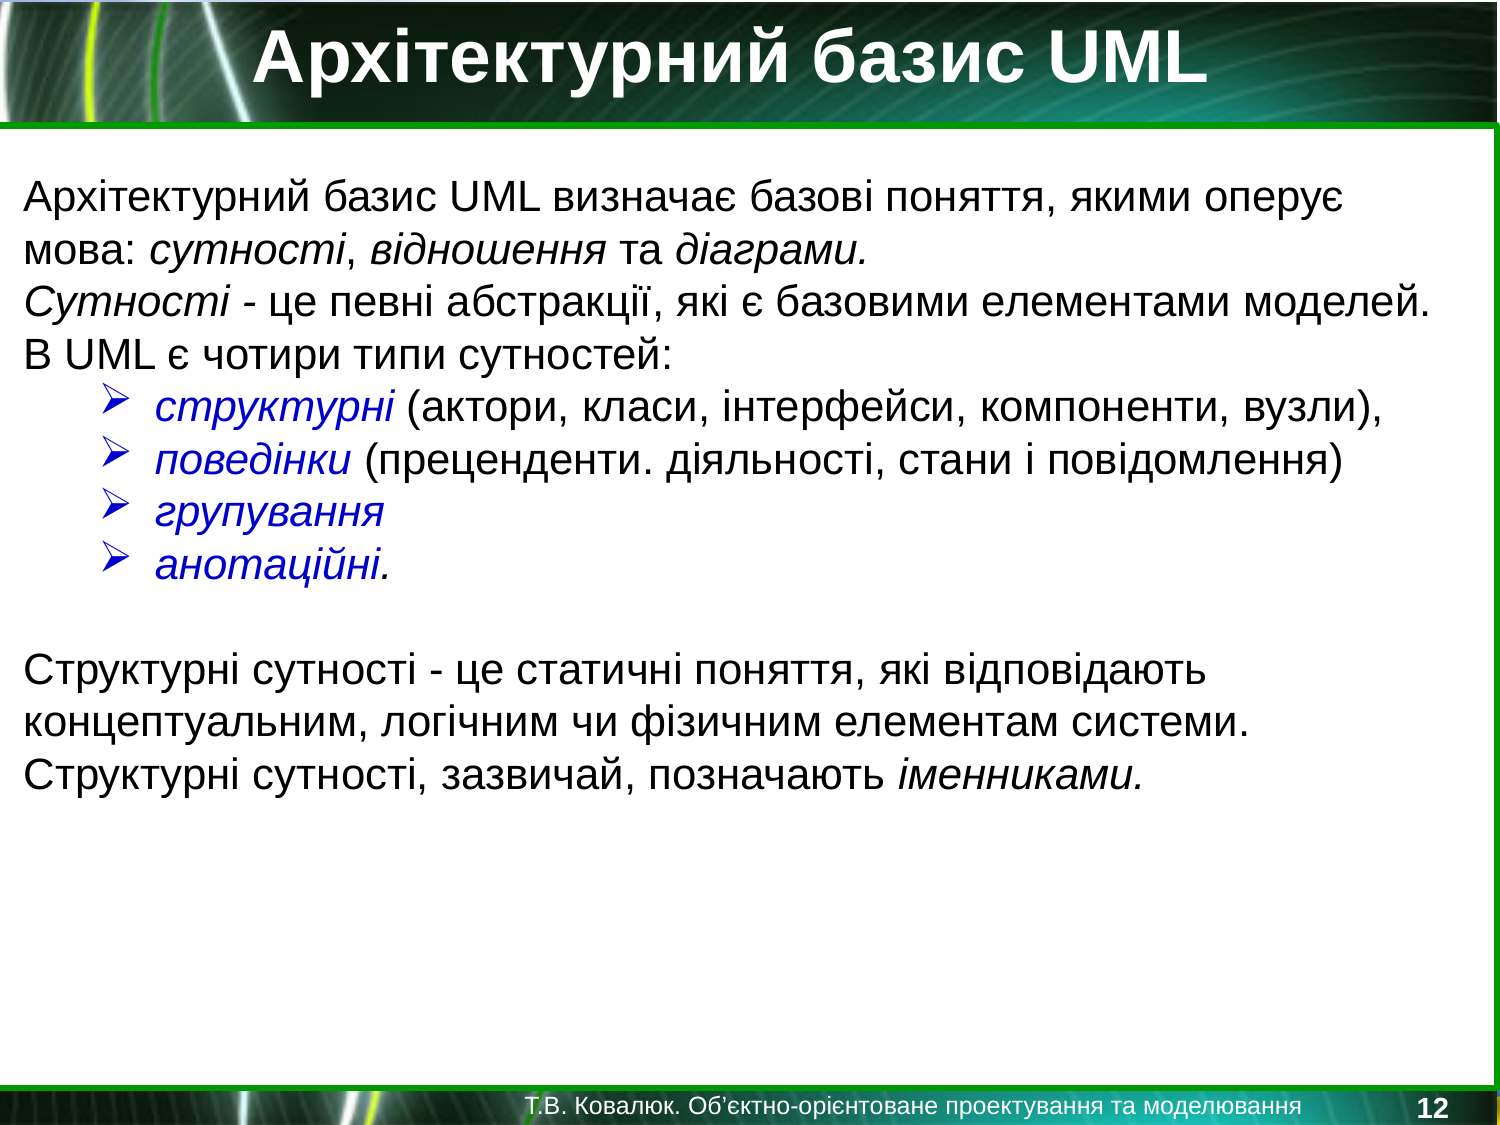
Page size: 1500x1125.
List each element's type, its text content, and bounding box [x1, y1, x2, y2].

picture [0, 2, 1497, 122]
text_box Архітектурний базис UML визначає базові поняття, якими оперує мова: сутності, відношення та діаграми. Сутності - це певні абстракції, які є базовими елементами моделей. В UML є чотири типи сутностей: структурні (актори, класи, інтерфейси, компоненти, вузли), поведінки (преценденти. діяльності, стани і повідомлення) групування анотаційні. Структурні сутності - це статичні поняття, які відповідають концептуальним, логічним чи фізичним елементам системи. Структурні сутності, зазвичай, позначають іменниками. [8, 160, 1474, 806]
slide_number 12 [1369, 1082, 1497, 1125]
text_box Архітектурний базис UML [0, 0, 1483, 105]
picture [0, 1091, 1369, 1125]
